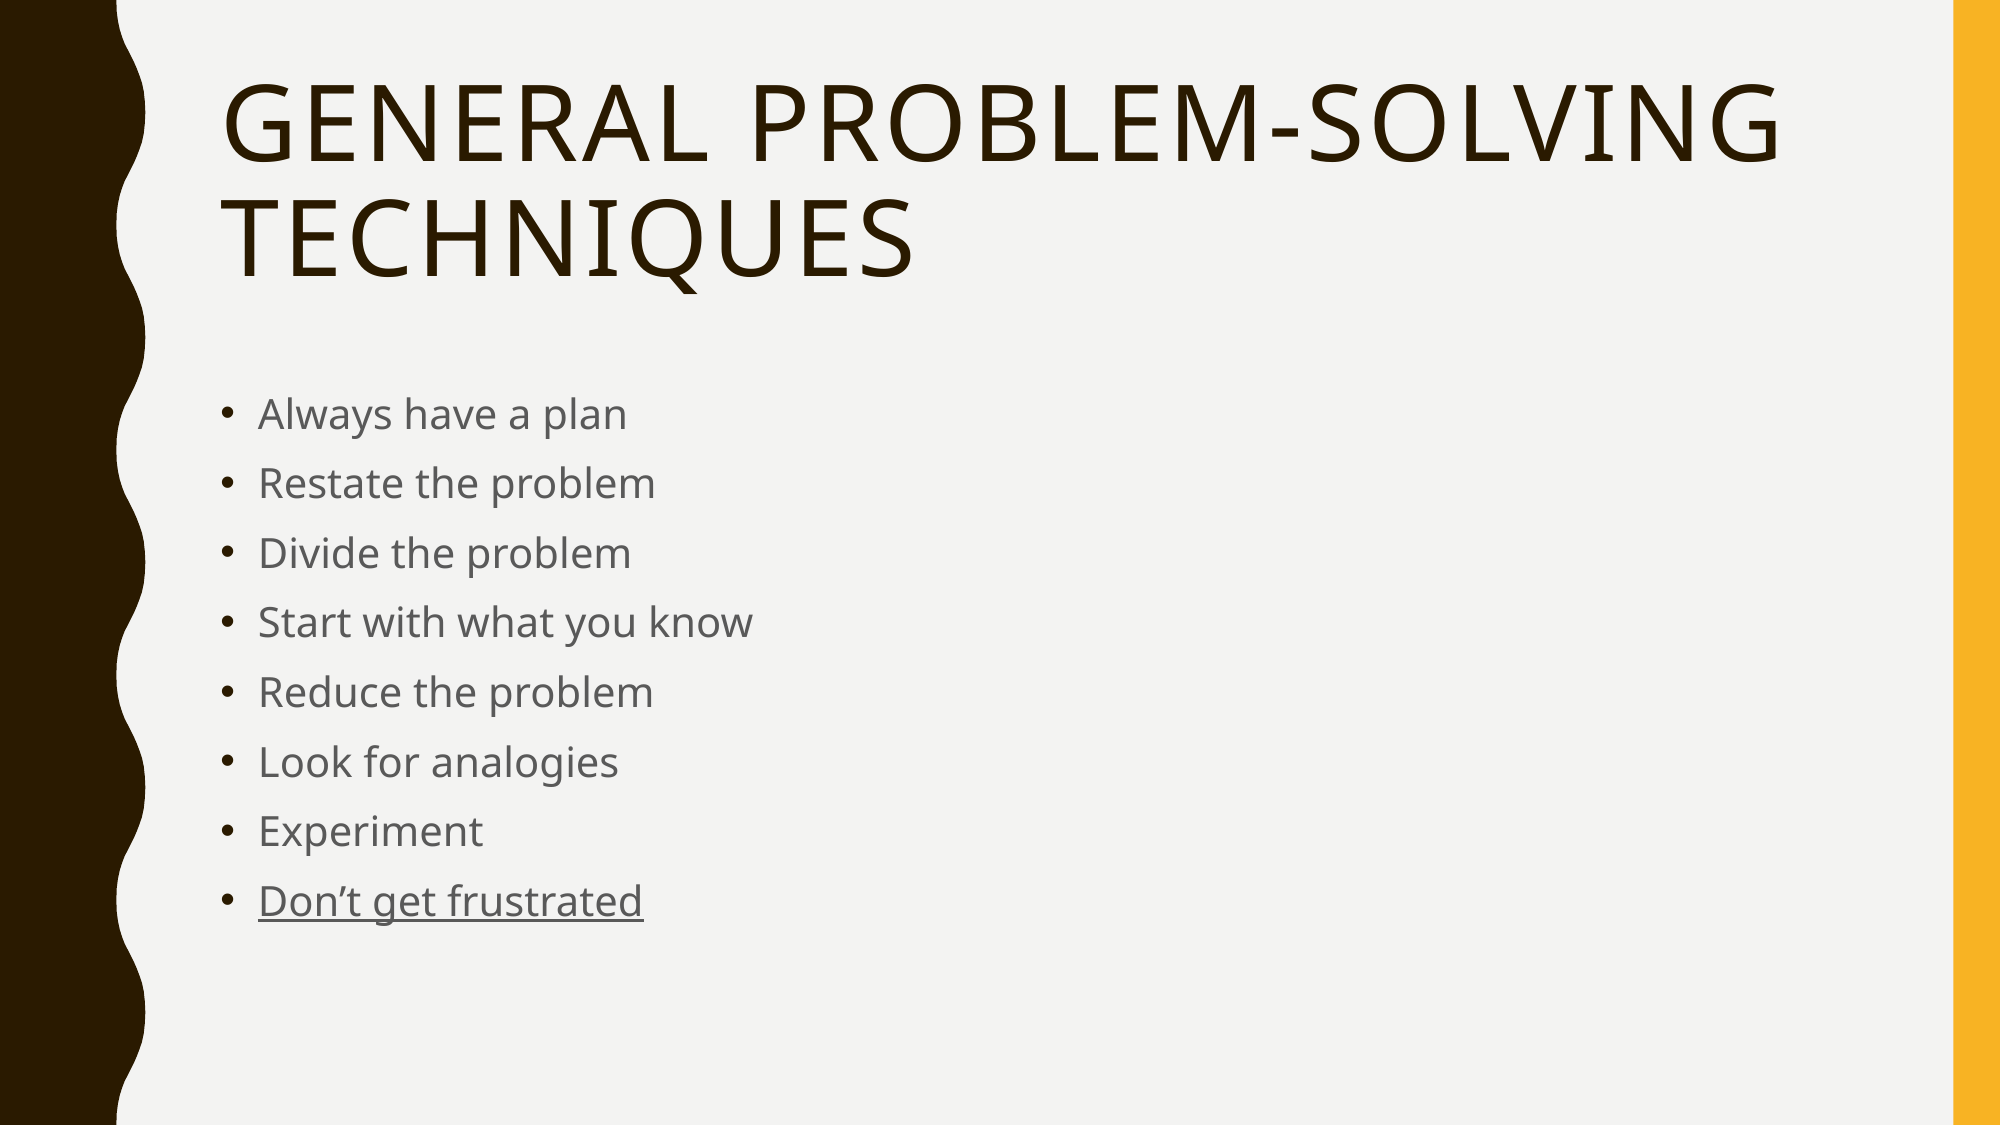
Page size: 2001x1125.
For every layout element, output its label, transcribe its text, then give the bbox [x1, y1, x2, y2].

title General Problem-Solving Techniques [205, 62, 1875, 308]
list Always have a plan Restate the problem Divide the problem Start with what you know Reduce the problem Look for analogies Experiment Don’t get frustrated [205, 375, 1875, 965]
